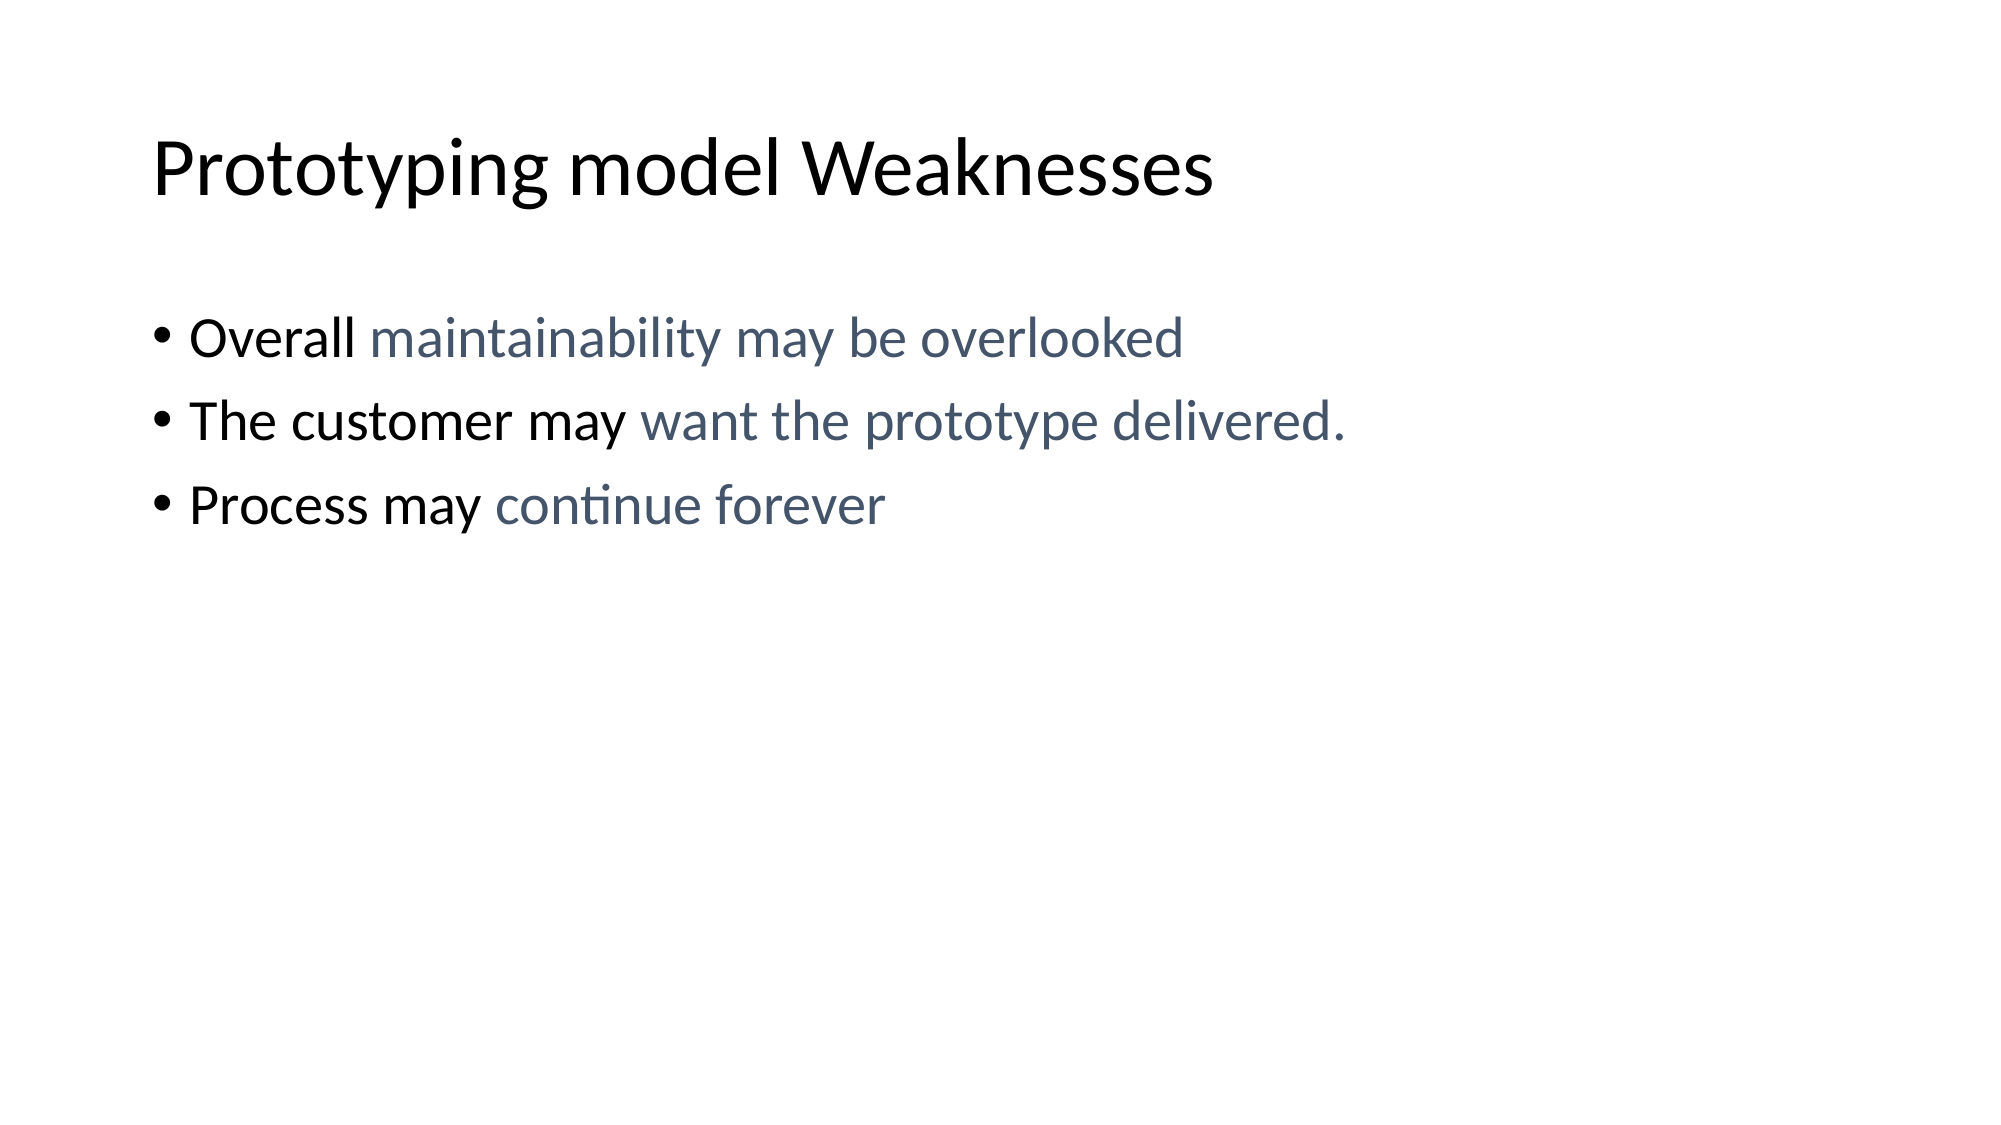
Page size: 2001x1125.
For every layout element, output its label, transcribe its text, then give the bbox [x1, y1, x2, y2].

list Overall maintainability may be overlooked The customer may want the prototype delivered. Process may continue forever [137, 299, 1863, 1014]
title Prototyping model Weaknesses [137, 59, 1863, 278]
